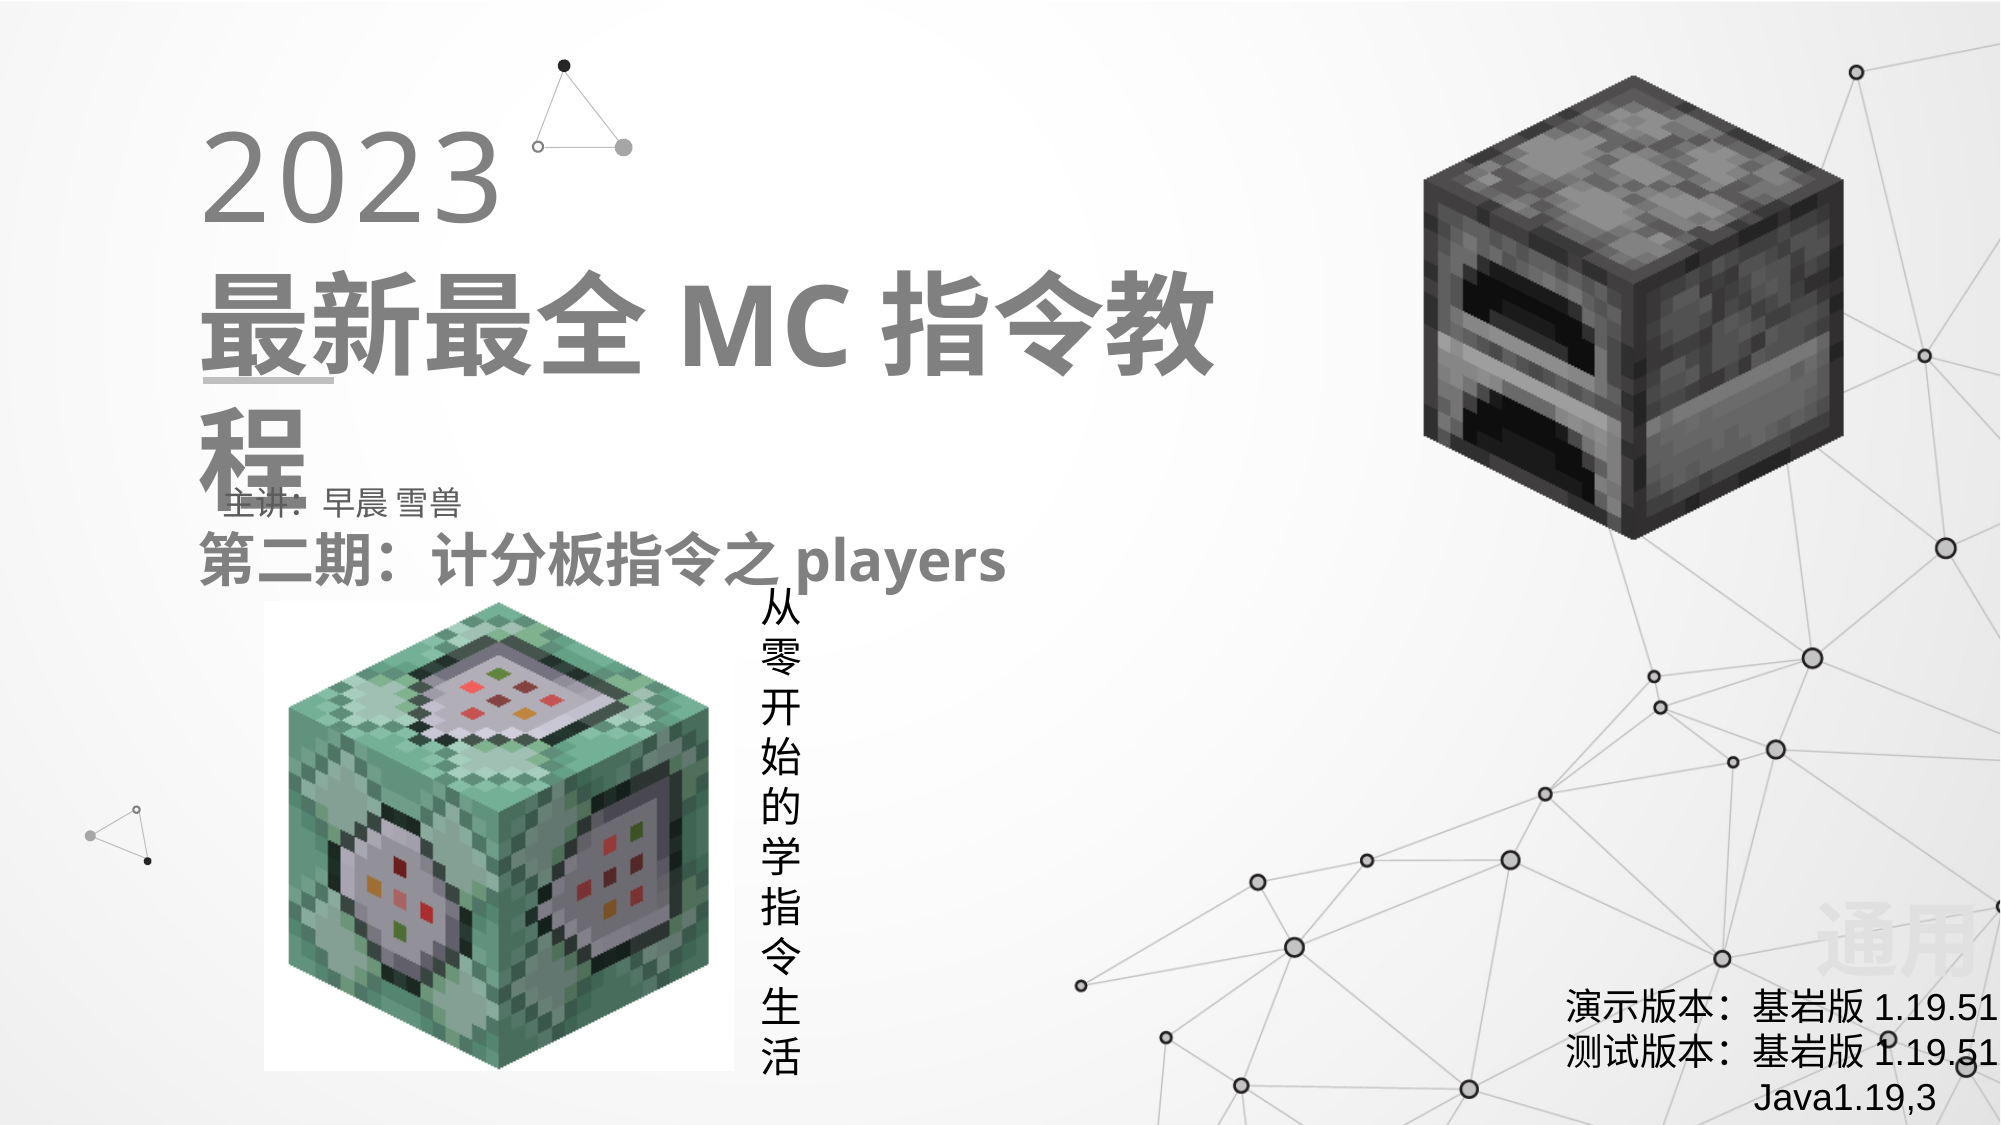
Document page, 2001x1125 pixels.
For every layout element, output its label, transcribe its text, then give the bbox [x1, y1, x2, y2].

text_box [513, 71, 628, 165]
text_box 2023 [184, 89, 777, 246]
text_box 主讲：早晨 雪兽 [207, 474, 478, 529]
text_box 最新最全MC指令教程 第二期：计分板指令之players [183, 246, 1308, 601]
text_box [882, 445, 1118, 680]
text_box 从 零 开 始 的 学 指 令 生 活 [746, 573, 818, 1089]
text_box 通用 [1799, 879, 1997, 995]
text_box 演示版本：基岩版1.19.51 测试版本：基岩版1.19.51 Java1.19,3 [1550, 975, 2000, 1125]
picture [0, 0, 2001, 1125]
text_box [88, 797, 151, 867]
